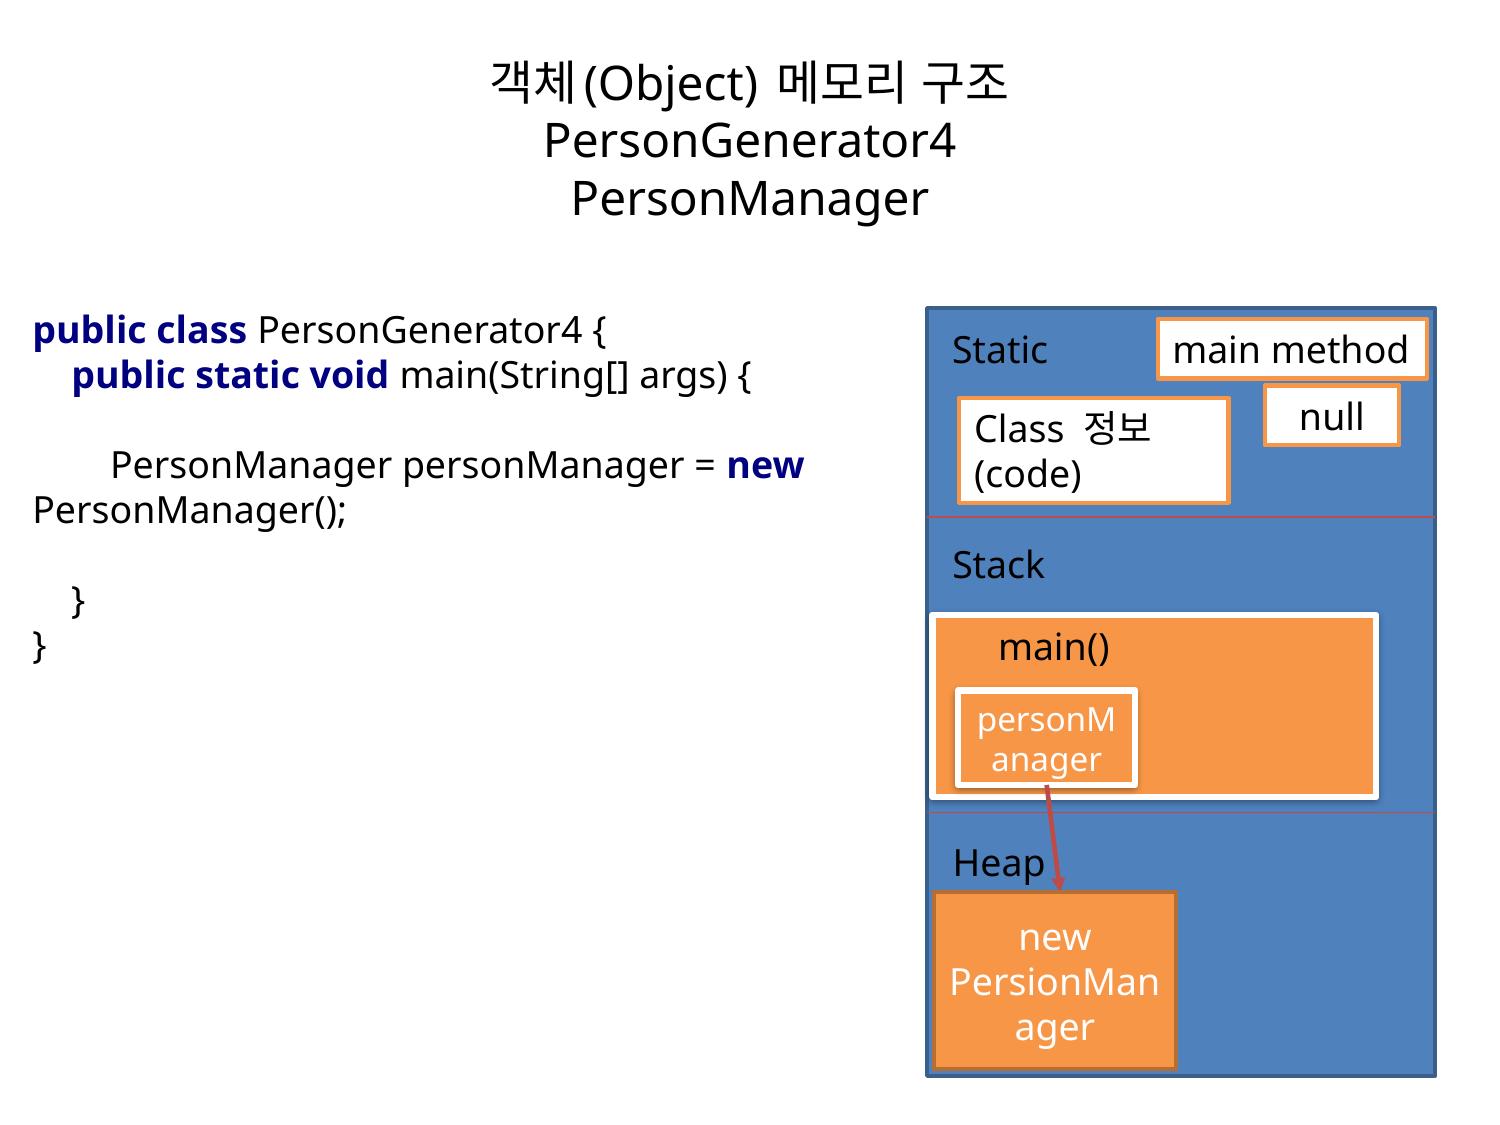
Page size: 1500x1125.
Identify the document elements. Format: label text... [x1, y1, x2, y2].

text_box [925, 820, 1437, 1078]
text_box Class 정보(code) [957, 396, 1231, 505]
text_box public class PersonGenerator4 { public static void main(String[] args) { PersonManager personManager = new PersonManager(); } } [17, 298, 903, 718]
text_box Static [937, 318, 1064, 379]
text_box main method [1156, 317, 1429, 381]
text_box [925, 306, 1437, 520]
text_box null [1263, 383, 1401, 447]
text_box Stack [937, 533, 1060, 593]
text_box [1046, 784, 1061, 893]
text_box new PersionManager [932, 890, 1178, 1071]
title 객체(Object) 메모리 구조 PersonGenerator4 PersonManager [75, 45, 1425, 233]
text_box Heap [937, 831, 1041, 890]
text_box personManager [955, 687, 1138, 788]
text_box main() [983, 615, 1125, 675]
text_box [925, 522, 1437, 812]
text_box [929, 612, 1379, 800]
